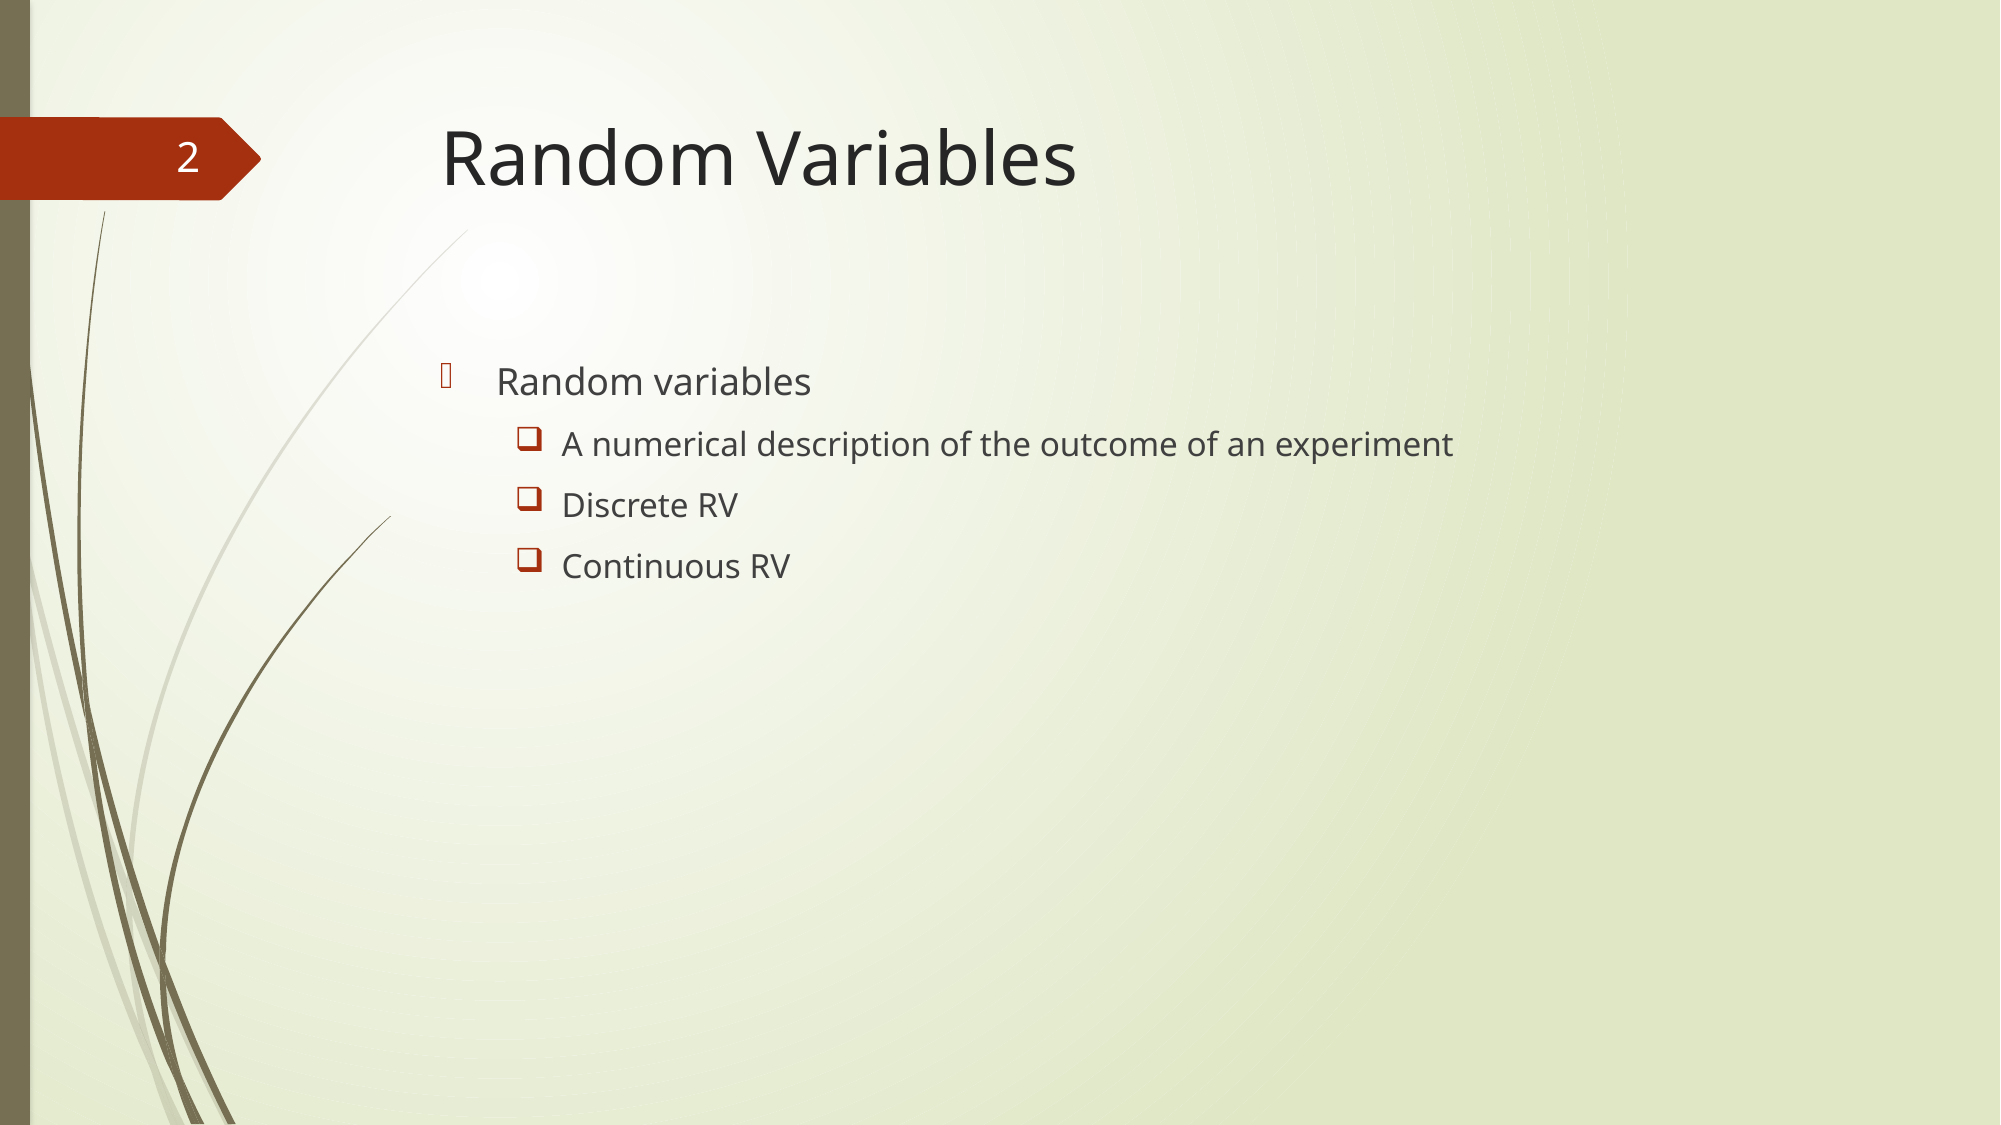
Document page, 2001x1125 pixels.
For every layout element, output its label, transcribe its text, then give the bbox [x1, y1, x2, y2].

title Random Variables [425, 102, 1888, 313]
list Random variables A numerical description of the outcome of an experiment Discrete RV Continuous RV [424, 350, 1888, 970]
slide_number 2 [87, 129, 216, 190]
